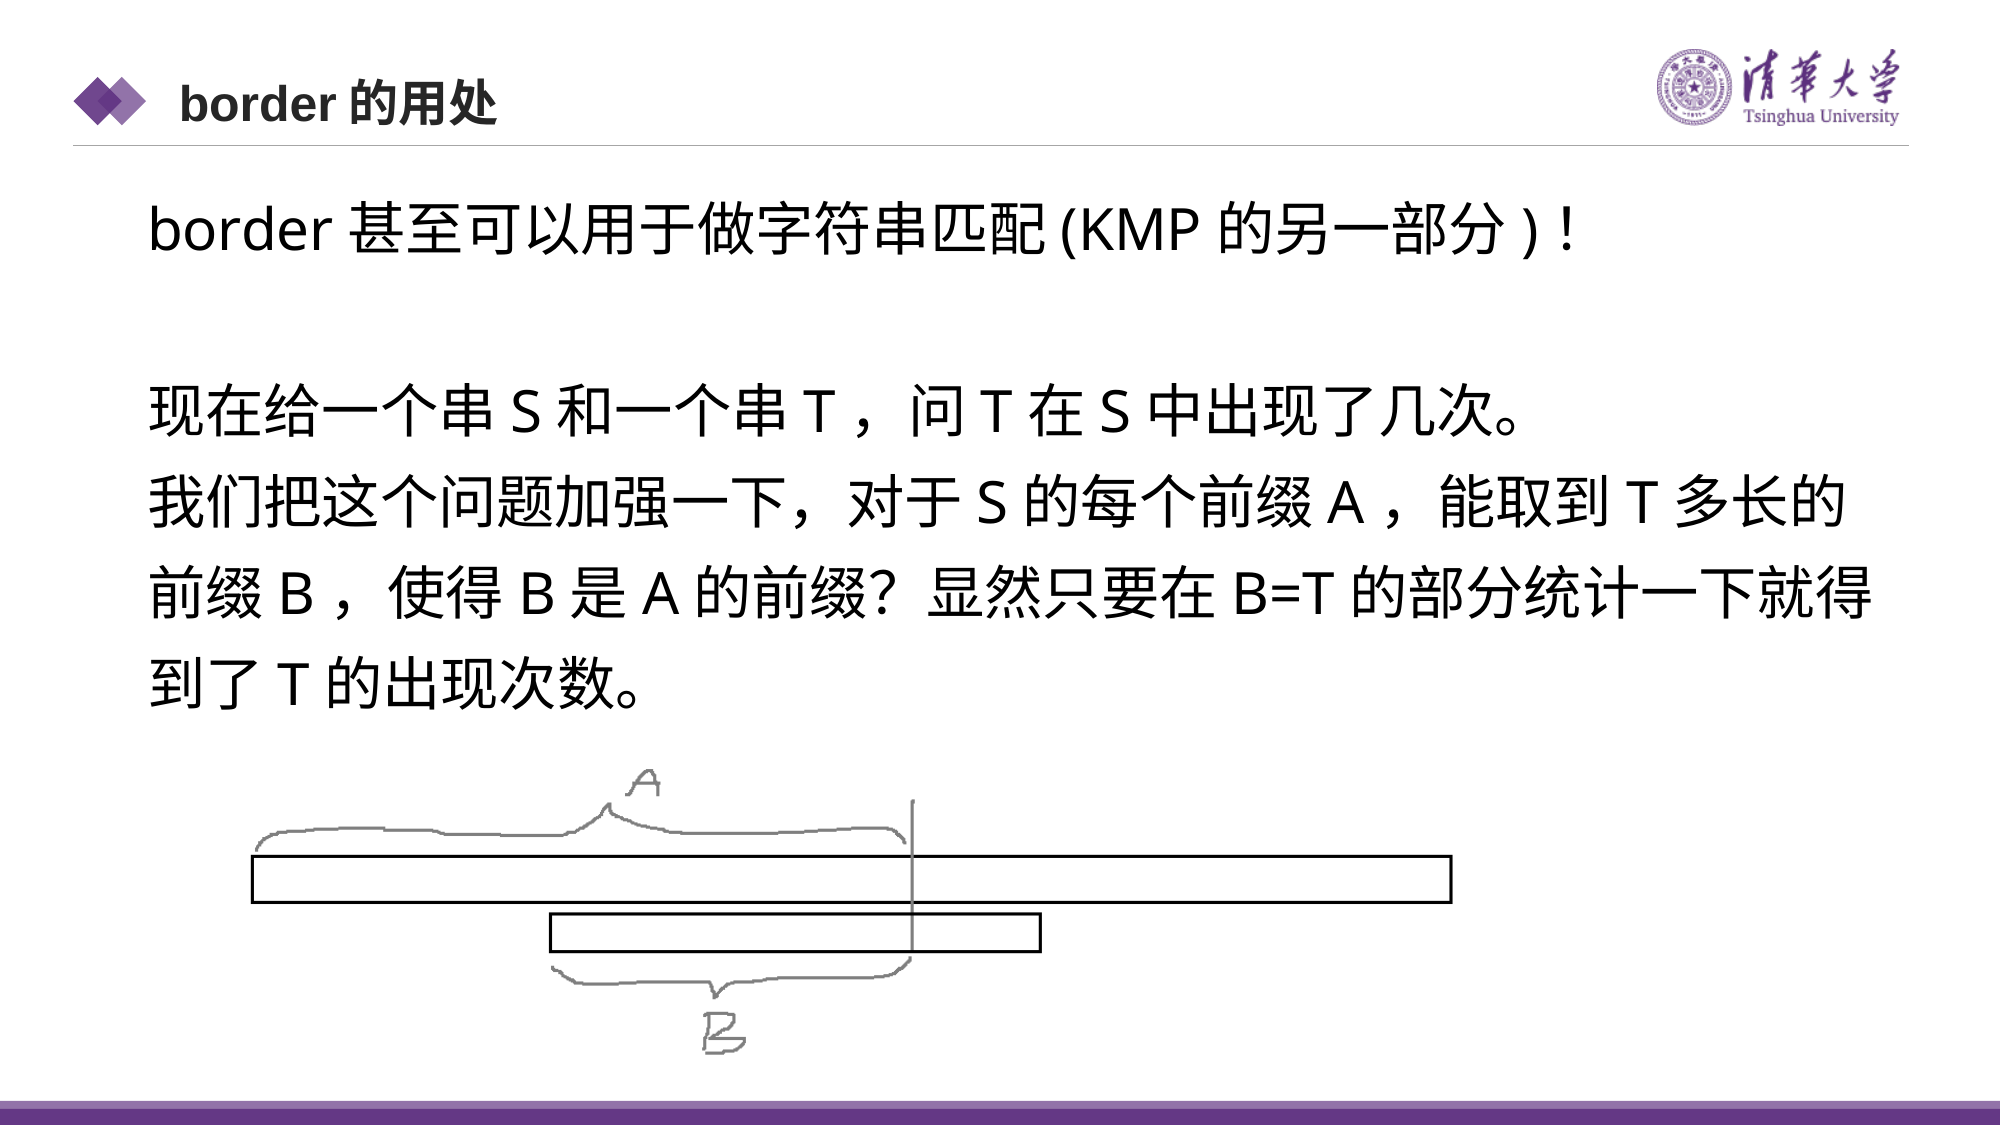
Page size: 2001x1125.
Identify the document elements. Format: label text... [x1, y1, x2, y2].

text_box border甚至可以用于做字符串匹配(KMP的另一部分)！ 现在给一个串S和一个串T，问T在S中出现了几次。 我们把这个问题加强一下，对于S的每个前缀A，能取到T多长的前缀B，使得B是A的前缀？显然只要在B=T的部分统计一下就得到了T的出现次数。 [133, 164, 1897, 724]
text_box border的用处 [163, 64, 514, 140]
picture [205, 768, 1464, 1061]
picture [1657, 49, 1903, 126]
